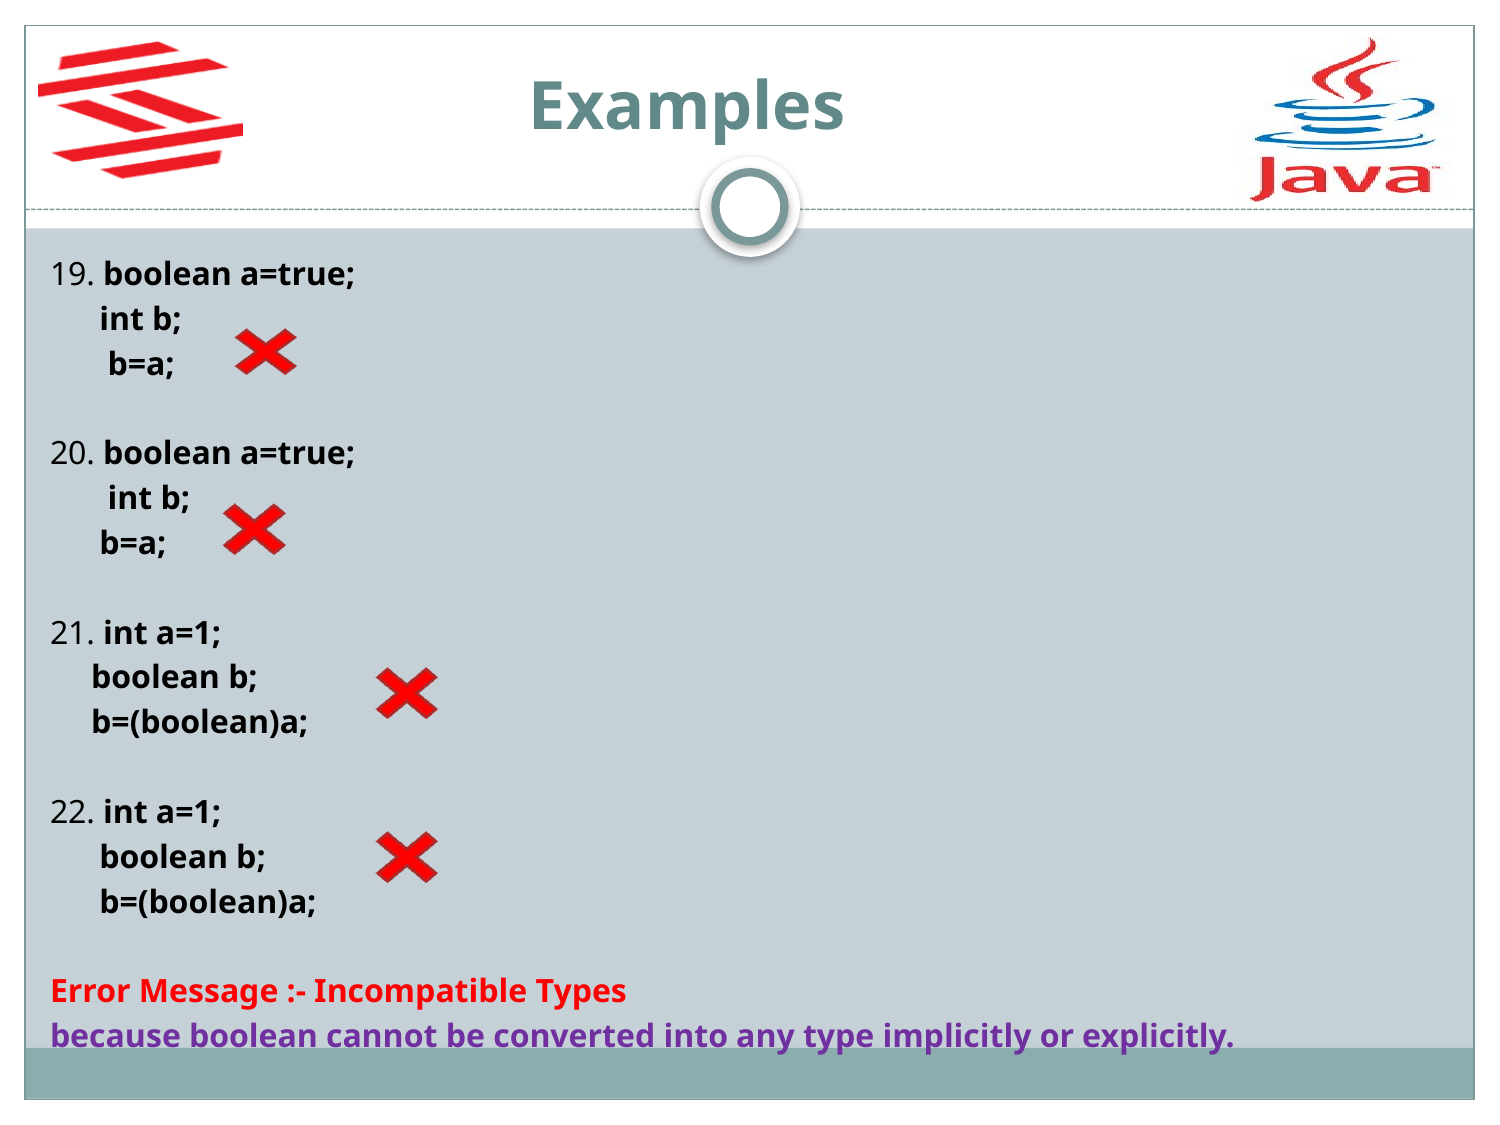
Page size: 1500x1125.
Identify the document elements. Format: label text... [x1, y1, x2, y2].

picture [374, 667, 438, 719]
picture [374, 831, 438, 883]
picture [222, 503, 286, 555]
title Examples [248, 45, 1199, 150]
picture [37, 40, 243, 185]
list 19. boolean a=true; int b; b=a; 20. boolean a=true; int b; b=a; 21. int a=1; boolean b; b=(boolean)a; 22. int a=1; boolean b; b=(boolean)a; Error Message :- Incompatible Types because boolean cannot be converted into any type implicitly or explicitly. [35, 246, 1442, 1062]
picture [1206, 30, 1471, 209]
picture [234, 327, 298, 376]
